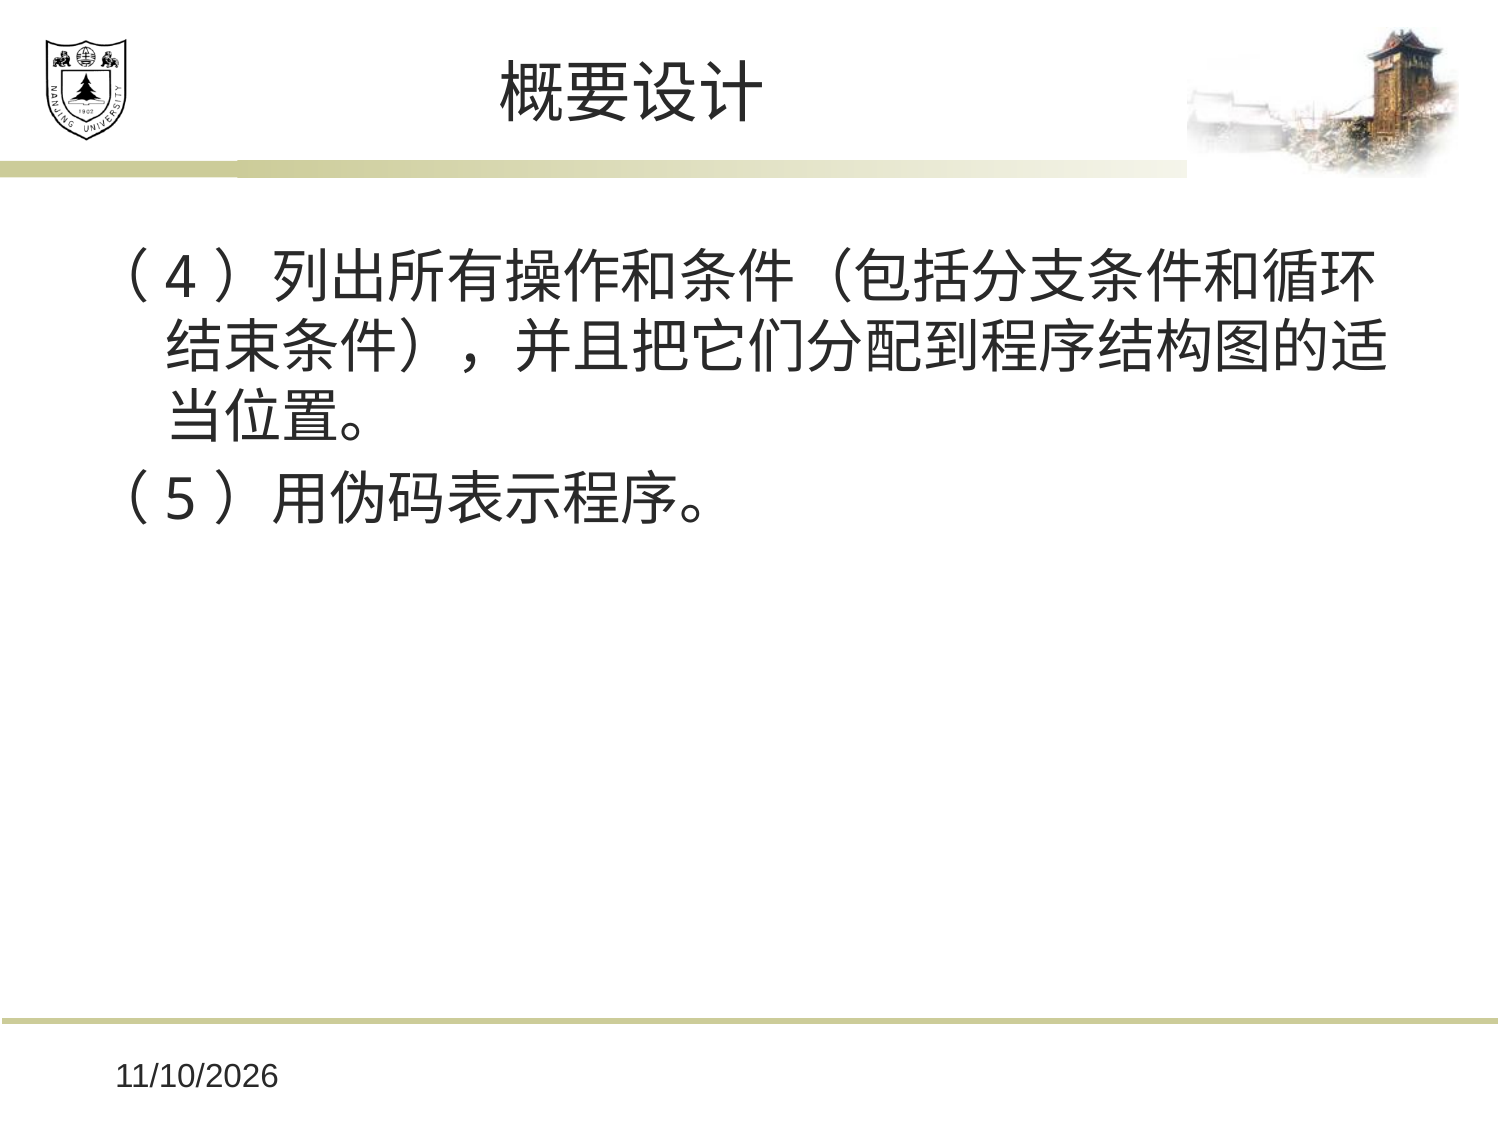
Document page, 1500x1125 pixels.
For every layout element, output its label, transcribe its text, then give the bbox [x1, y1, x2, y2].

picture [2, 1018, 1498, 1024]
picture [1187, 27, 1459, 178]
list （4）列出所有操作和条件（包括分支条件和循环结束条件），并且把它们分配到程序结构图的适当位置。 （5）用伪码表示程序。 [76, 231, 1413, 598]
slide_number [100, 1046, 313, 1107]
title 概要设计 [171, 42, 1093, 138]
picture [41, 36, 131, 143]
